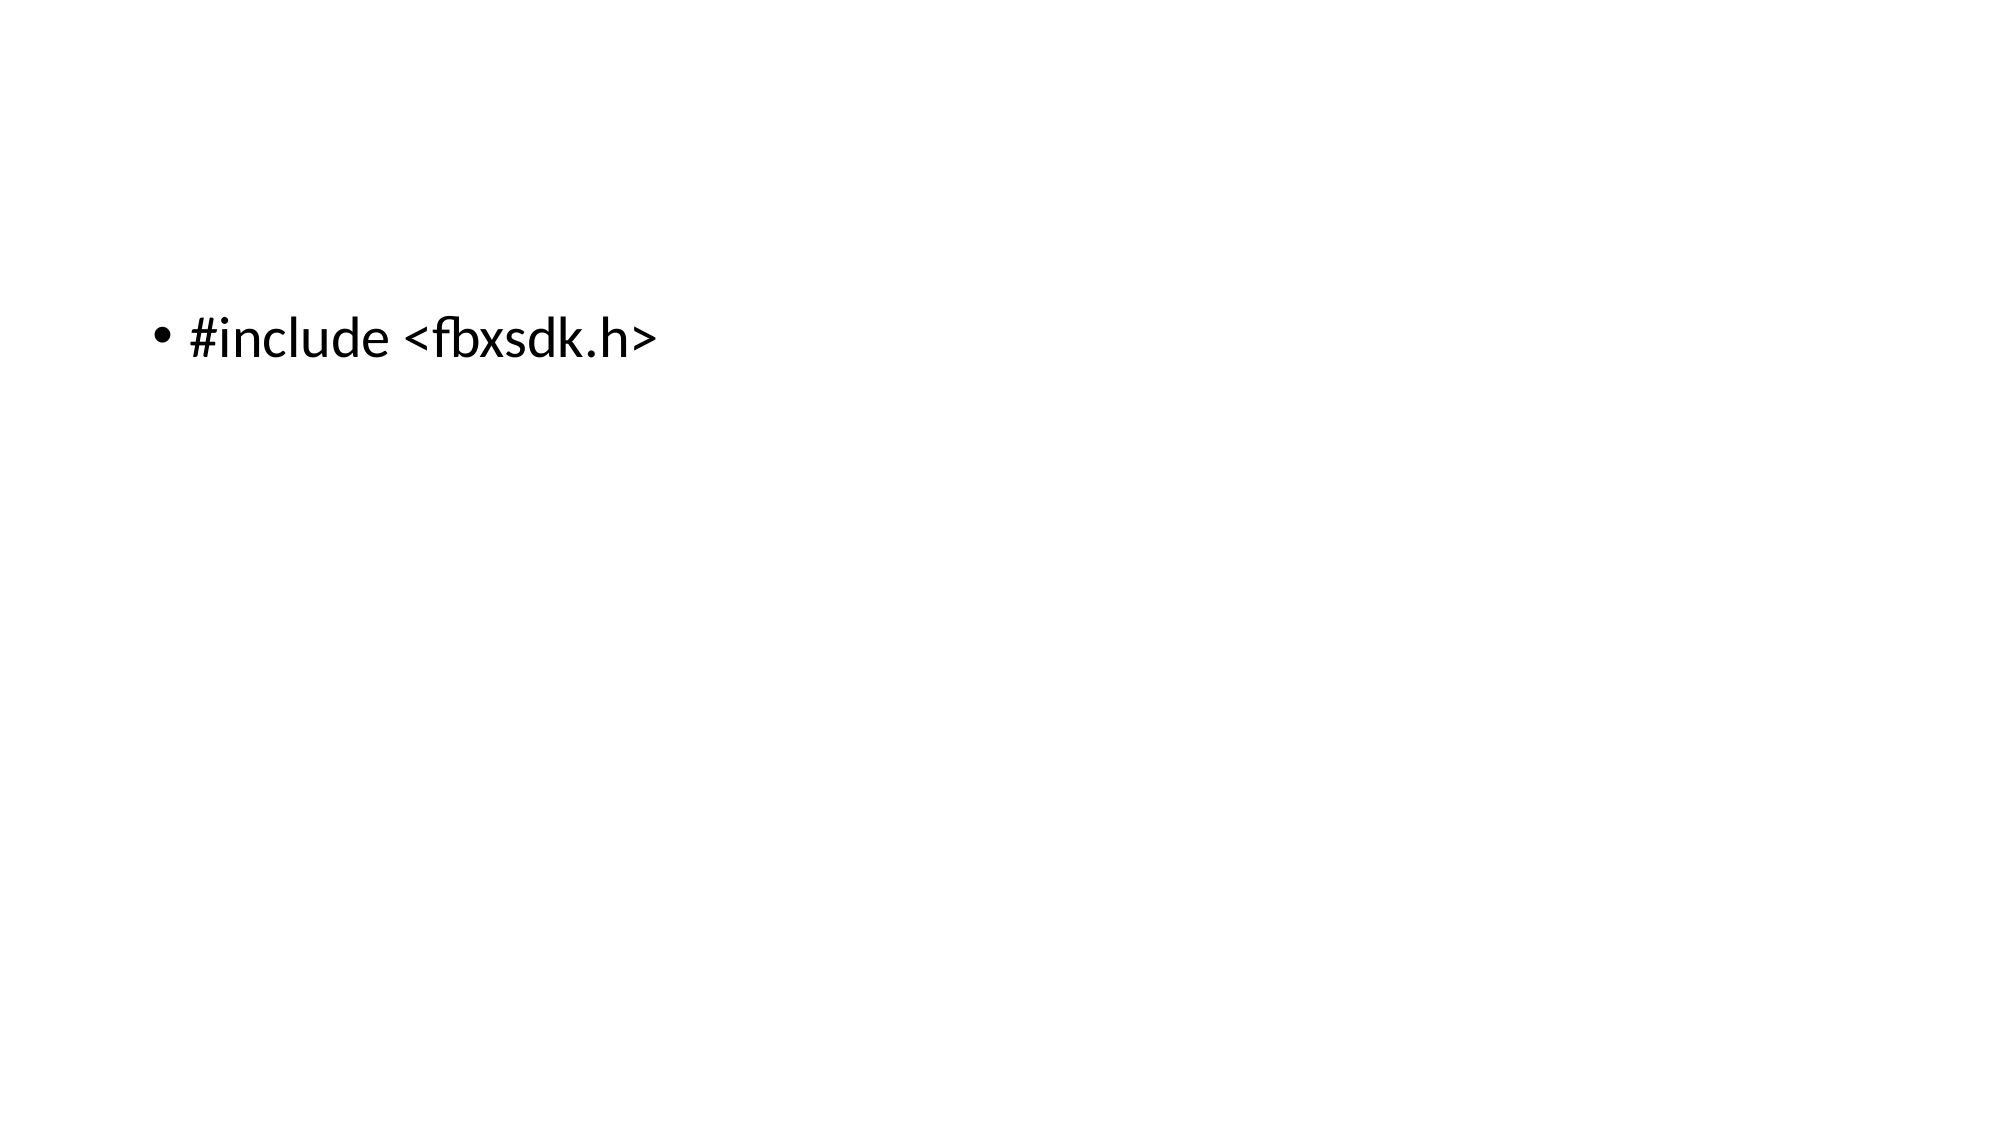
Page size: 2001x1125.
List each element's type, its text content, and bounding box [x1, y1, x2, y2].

list #include <fbxsdk.h> [137, 299, 1863, 1014]
